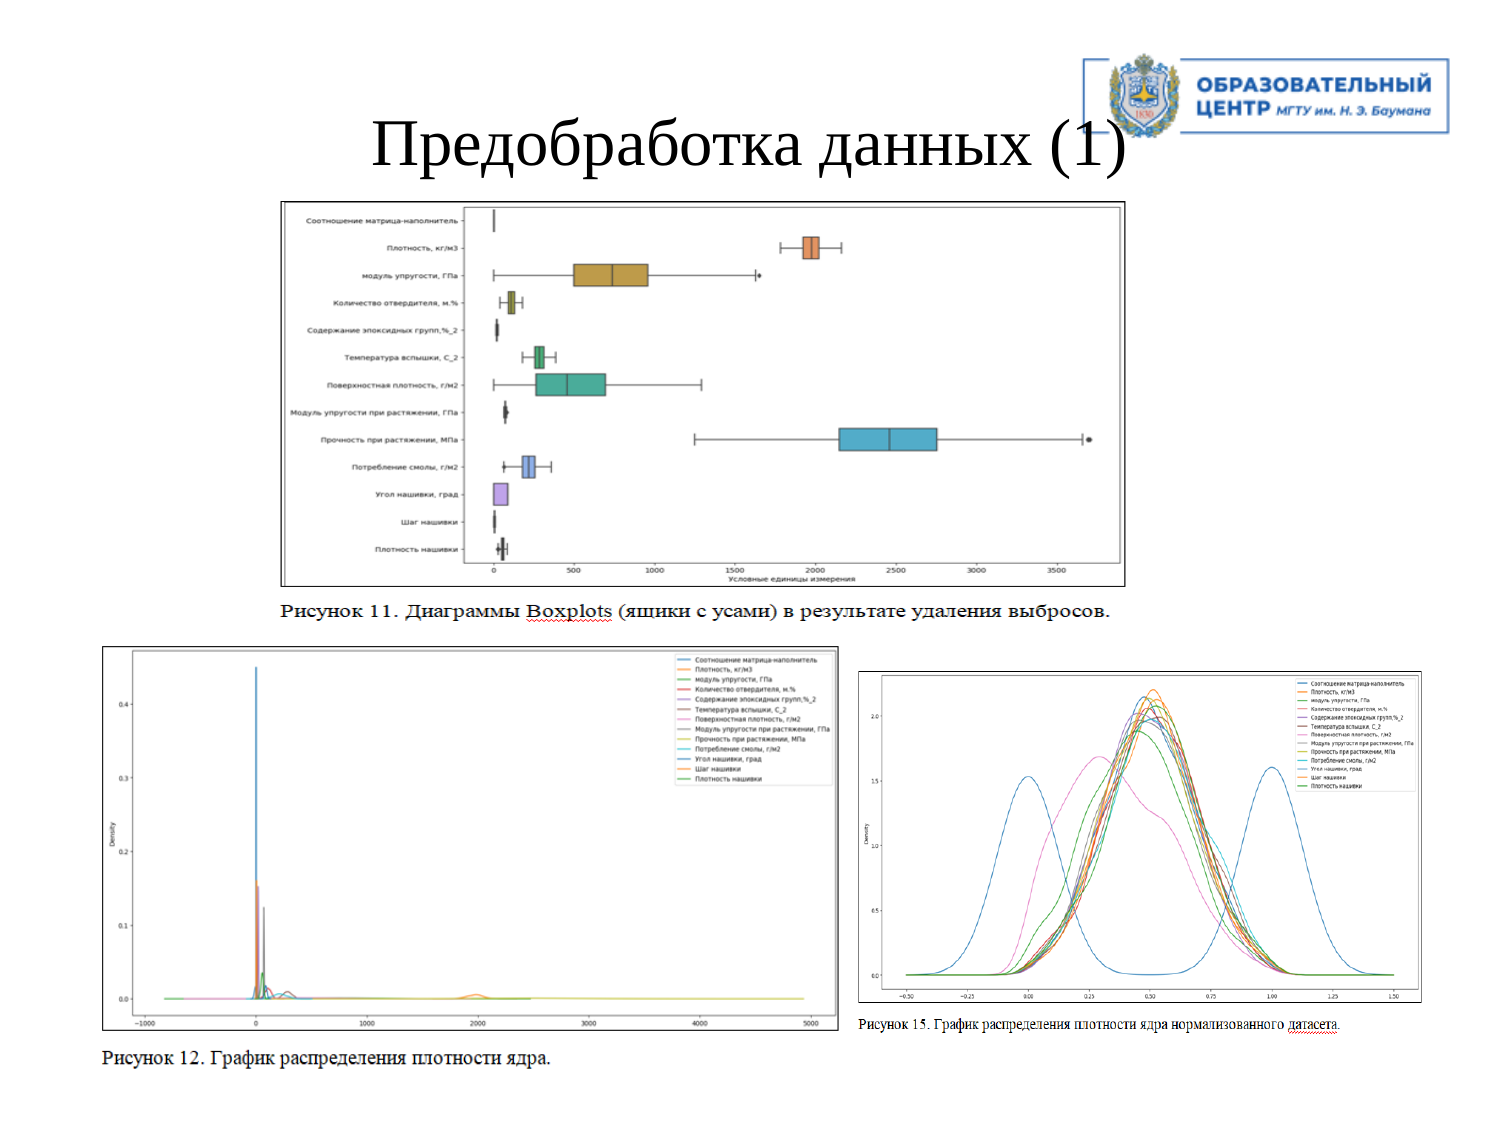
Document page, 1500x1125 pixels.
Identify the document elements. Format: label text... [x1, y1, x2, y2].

picture [100, 644, 845, 1071]
picture [1051, 30, 1500, 154]
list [277, 196, 1129, 622]
picture [856, 668, 1424, 1036]
title Предобработка данных (1) [75, 45, 1425, 233]
